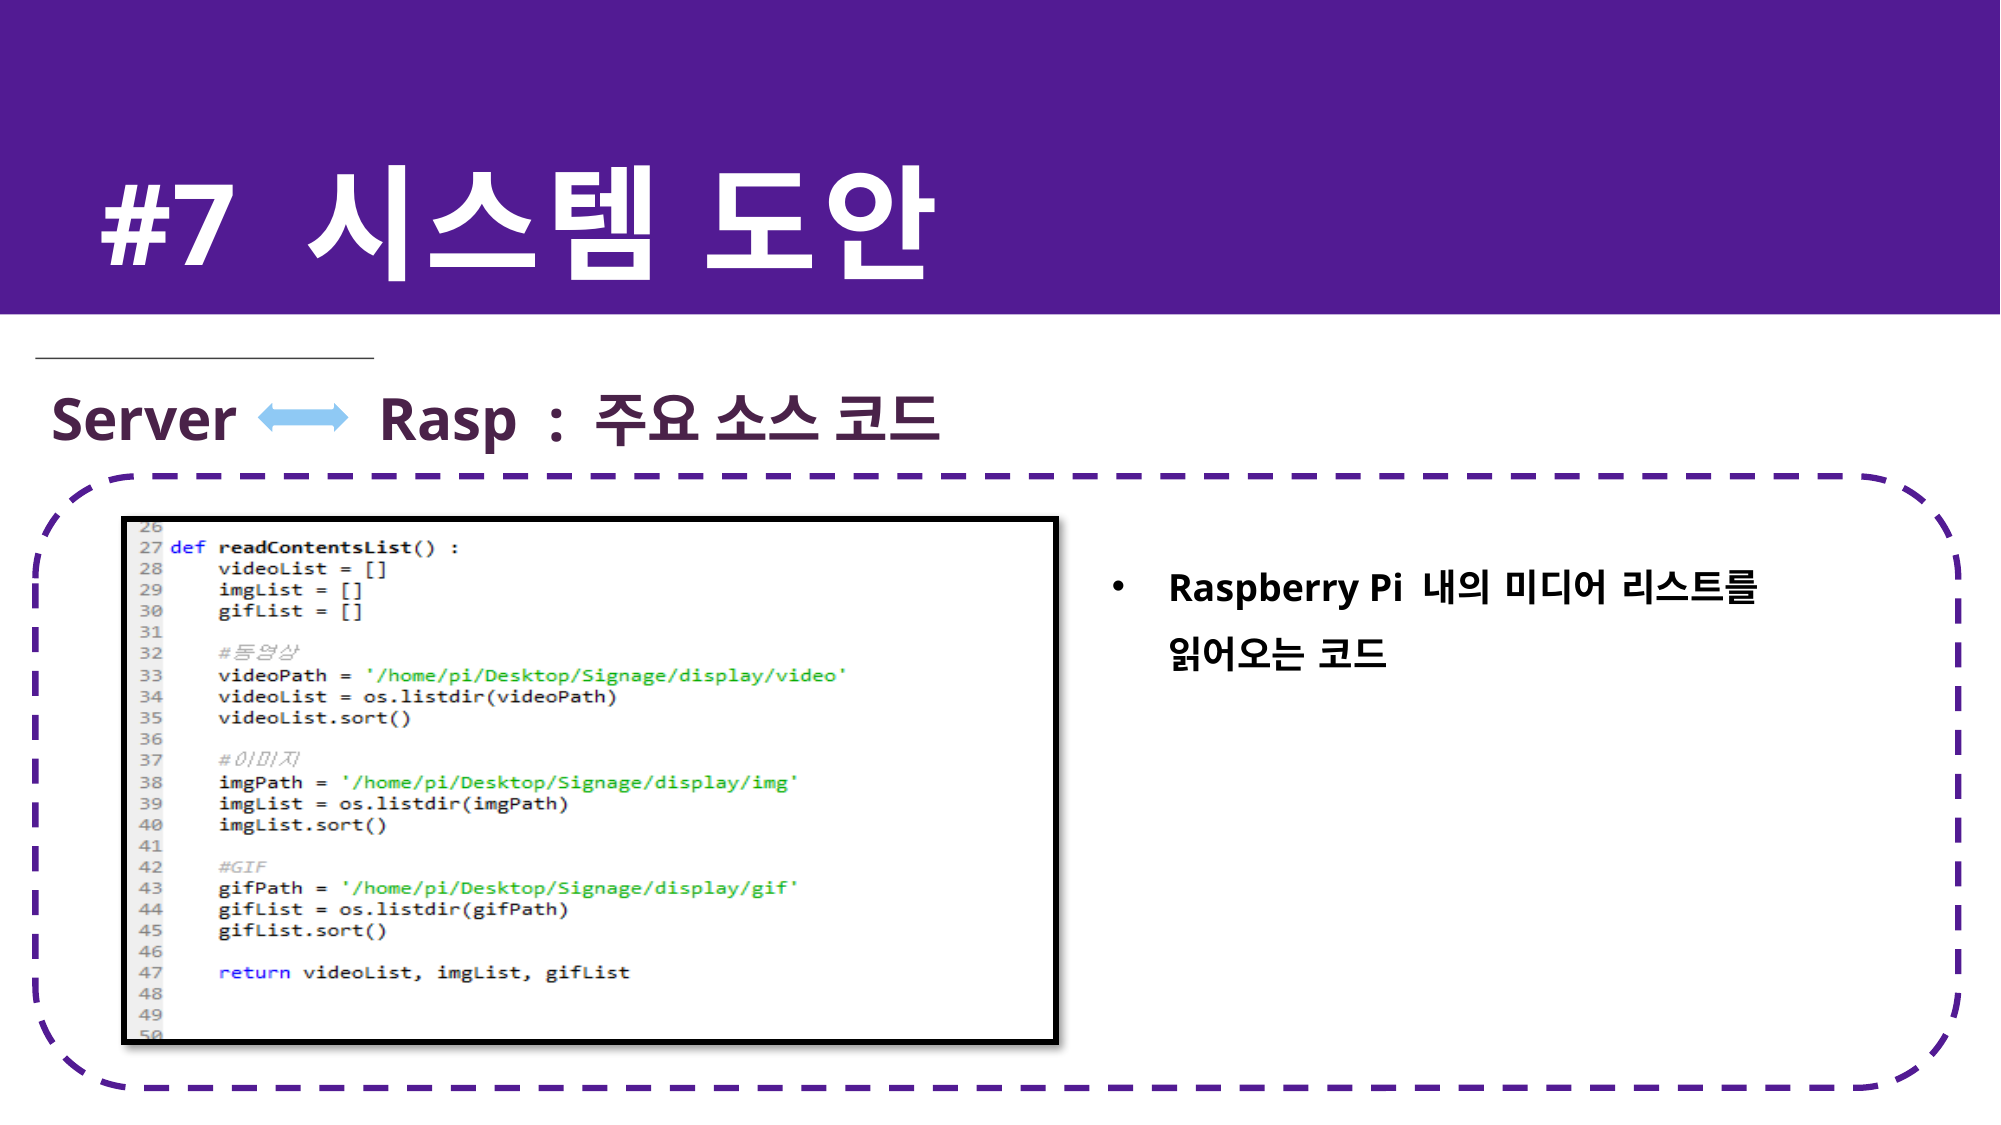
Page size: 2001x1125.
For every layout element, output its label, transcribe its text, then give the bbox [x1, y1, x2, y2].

text_box 시스템 도안 [289, 138, 1780, 303]
text_box Server [36, 374, 254, 460]
text_box #7 [84, 145, 252, 296]
picture [127, 521, 1054, 1040]
text_box [252, 395, 354, 440]
text_box [33, 474, 1961, 1091]
text_box : 주요 소스 코드 [533, 376, 957, 461]
text_box Raspberry Pi 내의 미디어 리스트를 읽어오는 코드 [1097, 533, 1837, 684]
text_box [0, 0, 2000, 317]
text_box Rasp [363, 374, 534, 460]
